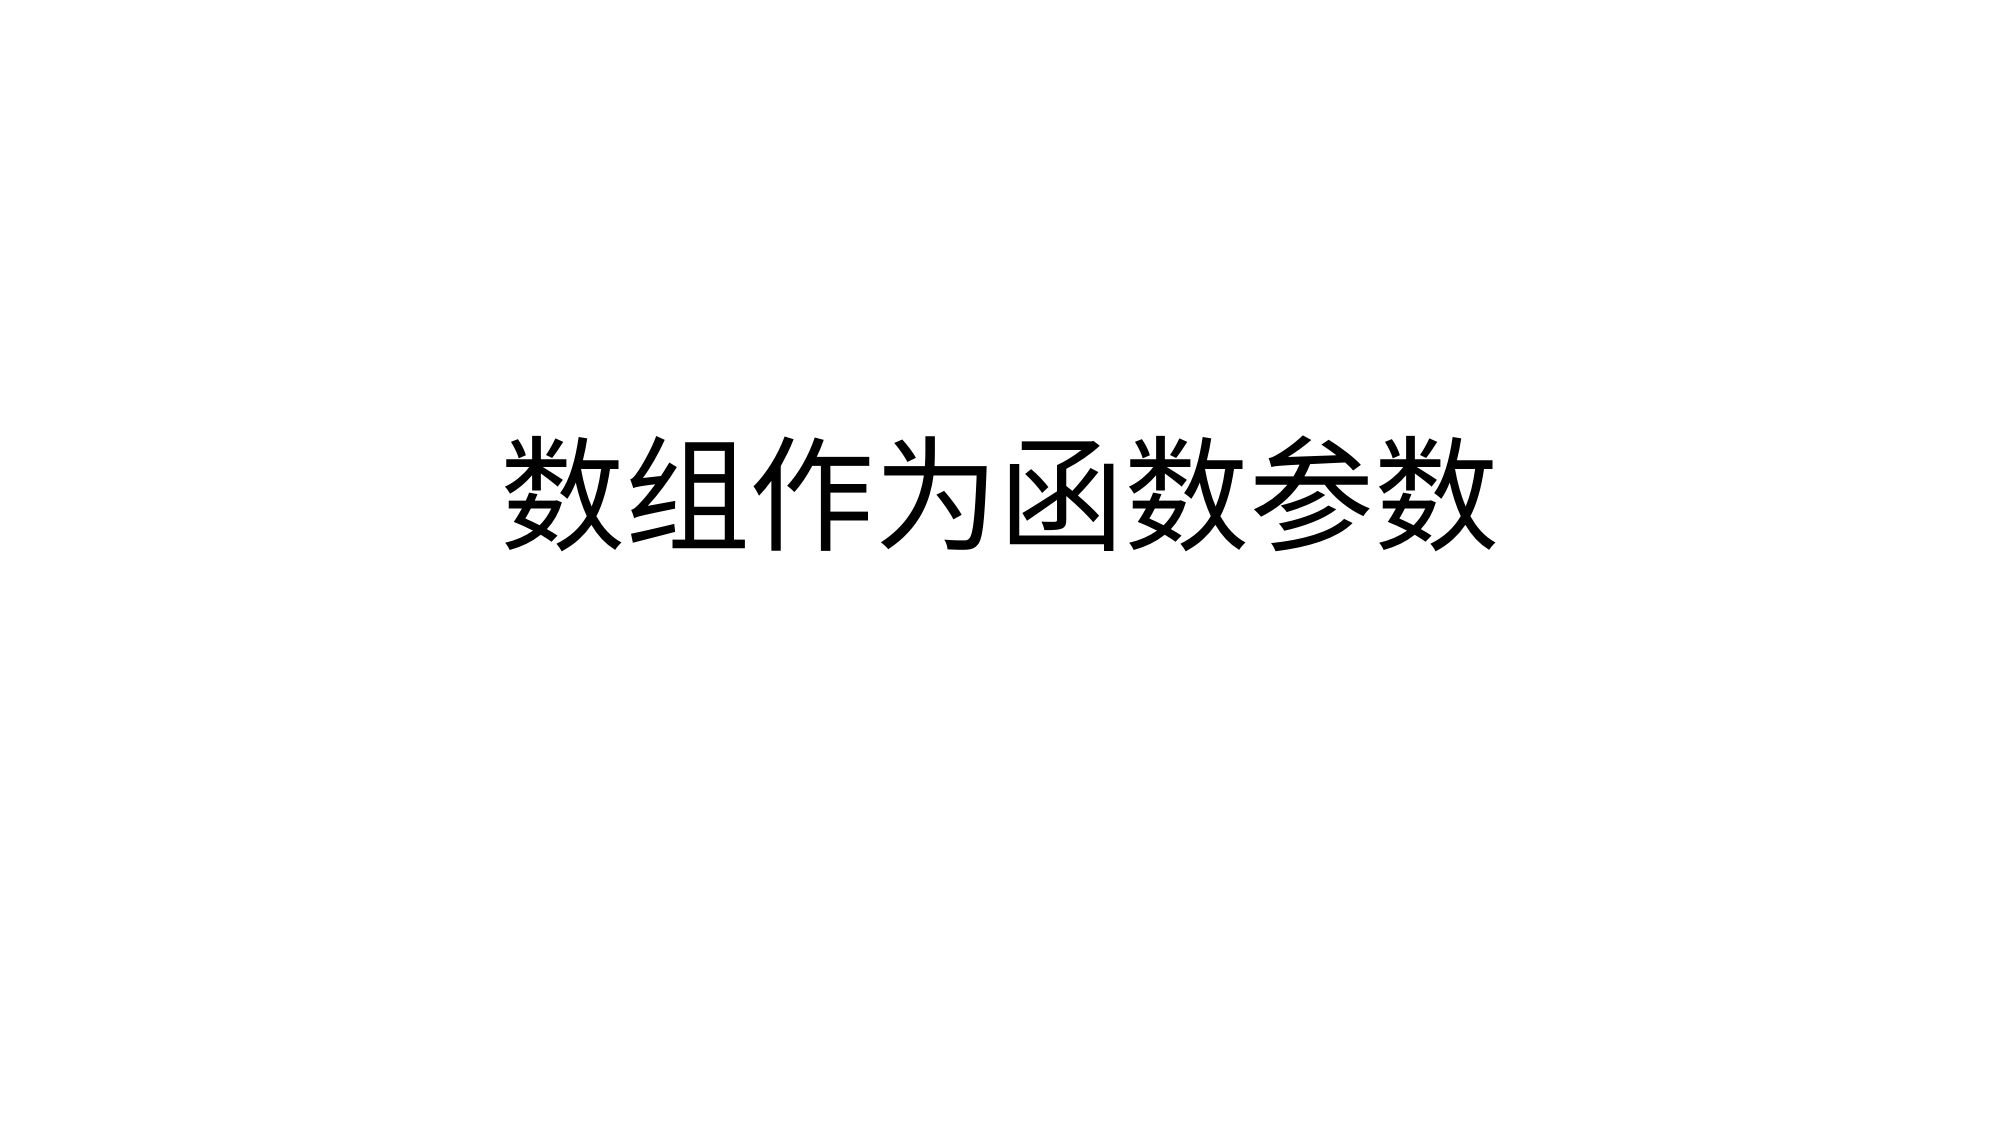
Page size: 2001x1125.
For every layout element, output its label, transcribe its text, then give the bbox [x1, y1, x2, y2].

title 数组作为函数参数 [249, 183, 1751, 576]
